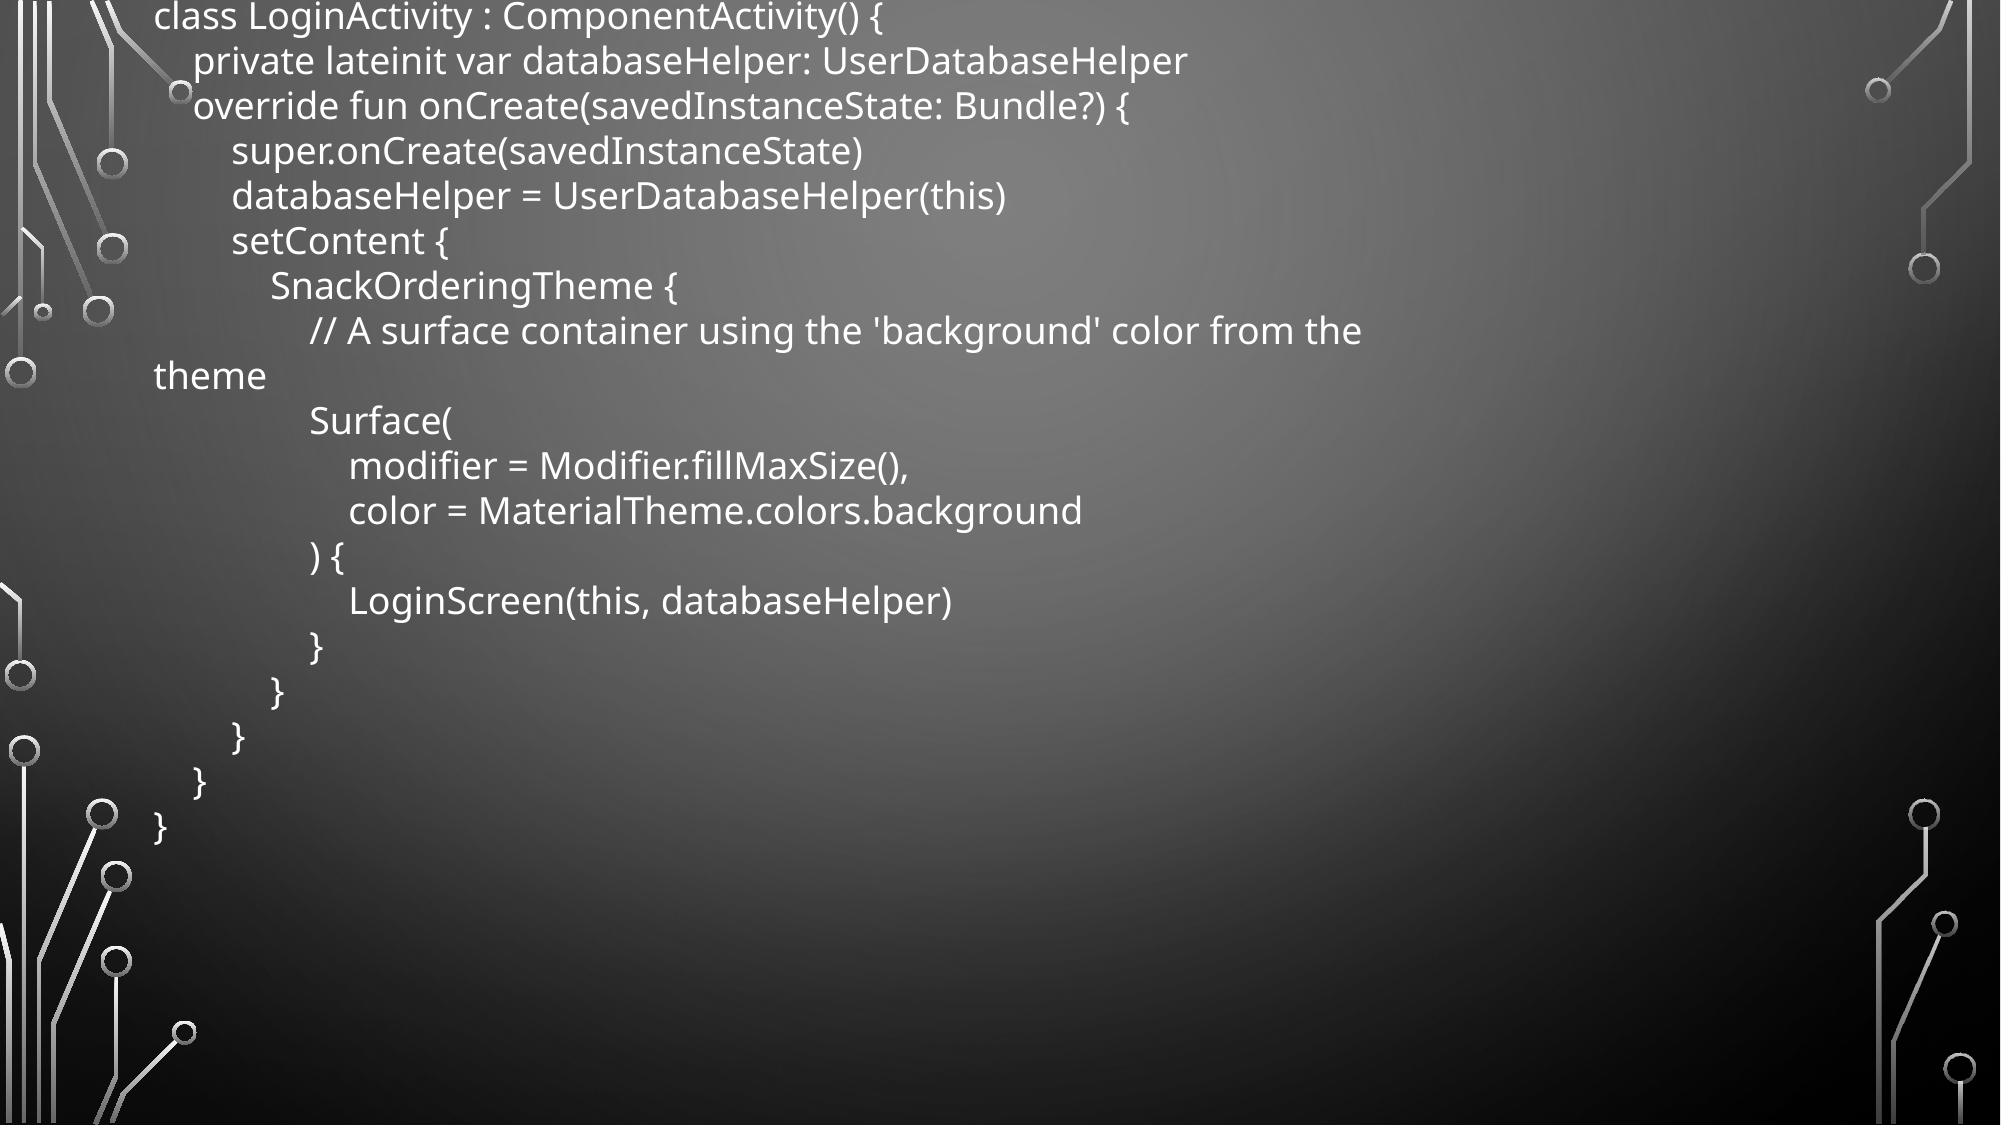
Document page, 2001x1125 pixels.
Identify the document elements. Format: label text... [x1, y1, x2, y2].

text_box class LoginActivity : ComponentActivity() { private lateinit var databaseHelper: UserDatabaseHelper override fun onCreate(savedInstanceState: Bundle?) { super.onCreate(savedInstanceState) databaseHelper = UserDatabaseHelper(this) setContent { SnackOrderingTheme { // A surface container using the 'background' color from the theme Surface( modifier = Modifier.fillMaxSize(), color = MaterialTheme.colors.background ) { LoginScreen(this, databaseHelper) } } } } } [138, 0, 1479, 855]
